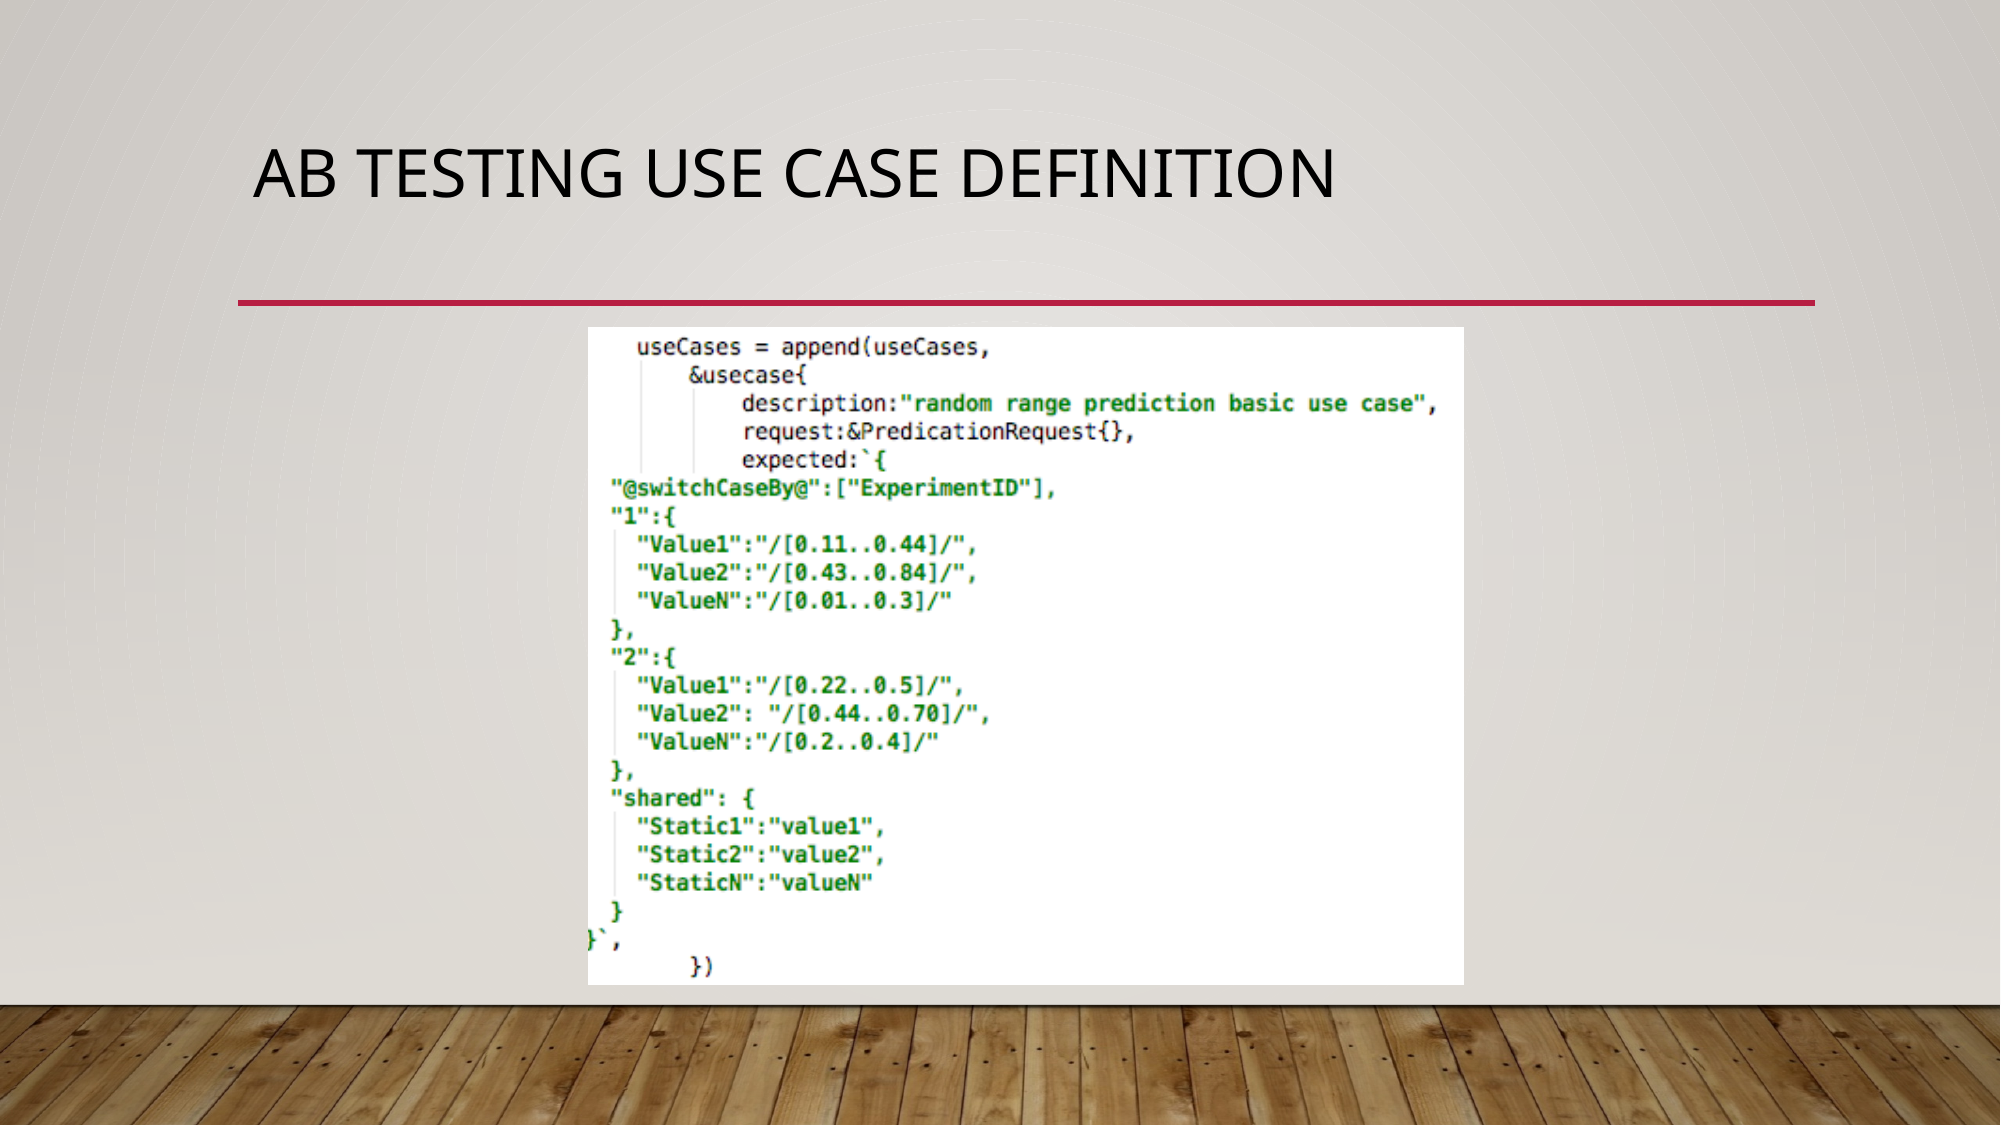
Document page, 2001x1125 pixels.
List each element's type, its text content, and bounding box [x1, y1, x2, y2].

title Ab testing use case definition [238, 131, 1814, 305]
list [587, 327, 1464, 985]
picture [0, 1005, 2000, 1125]
